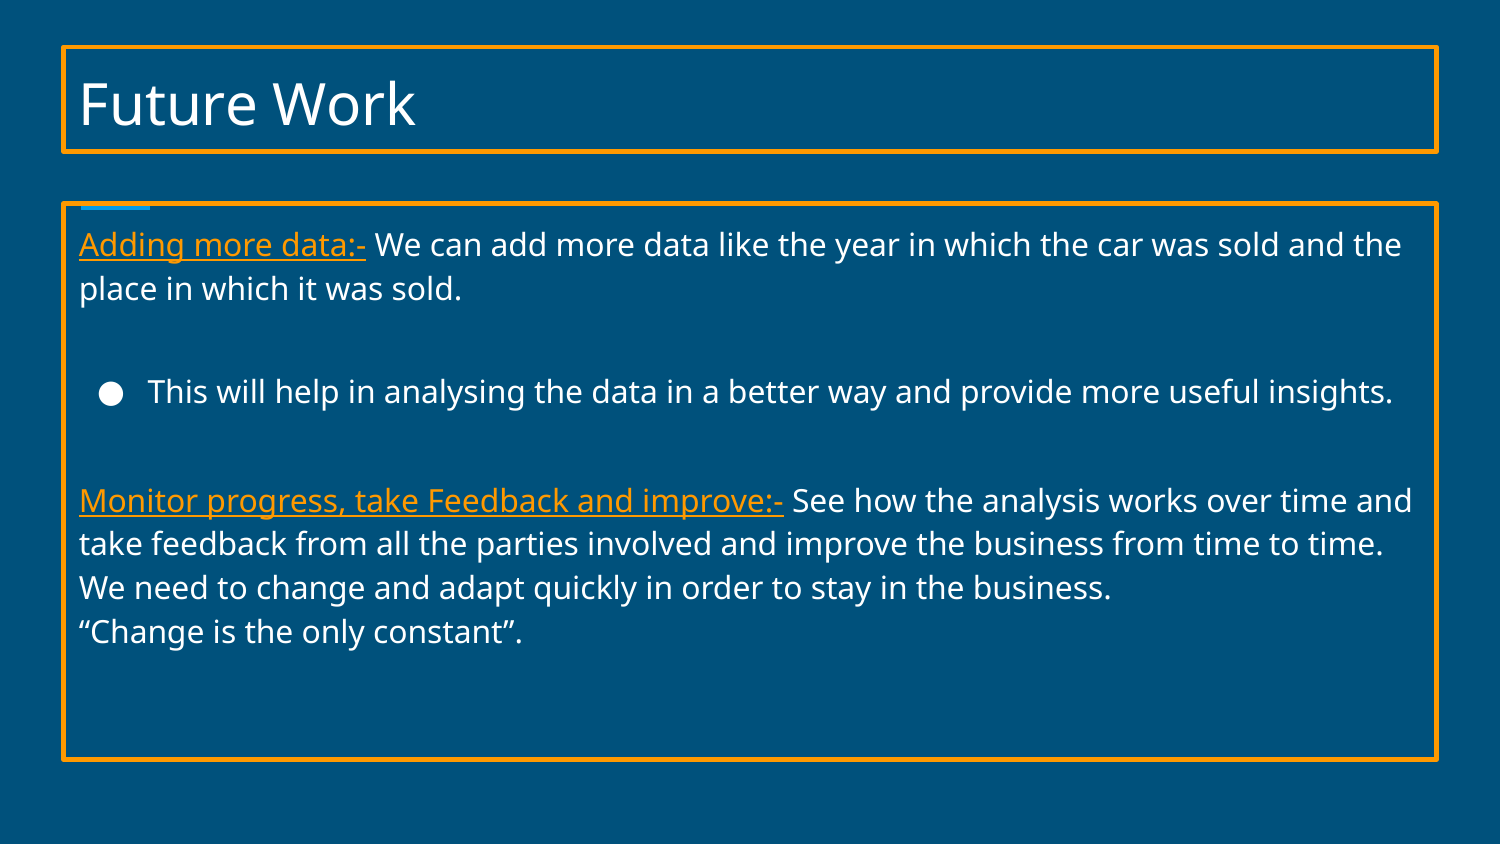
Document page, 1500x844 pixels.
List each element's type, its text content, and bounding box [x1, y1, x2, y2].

list Adding more data:- We can add more data like the year in which the car was sold and the place in which it was sold. This will help in analysing the data in a better way and provide more useful insights. Monitor progress, take Feedback and improve:- See how the analysis works over time and take feedback from all the parties involved and improve the business from time to time. We need to change and adapt quickly in order to stay in the business. “Change is the only constant”. [63, 203, 1437, 760]
picture [62, 202, 1438, 761]
title Future Work [63, 47, 1437, 152]
picture [62, 46, 1438, 153]
